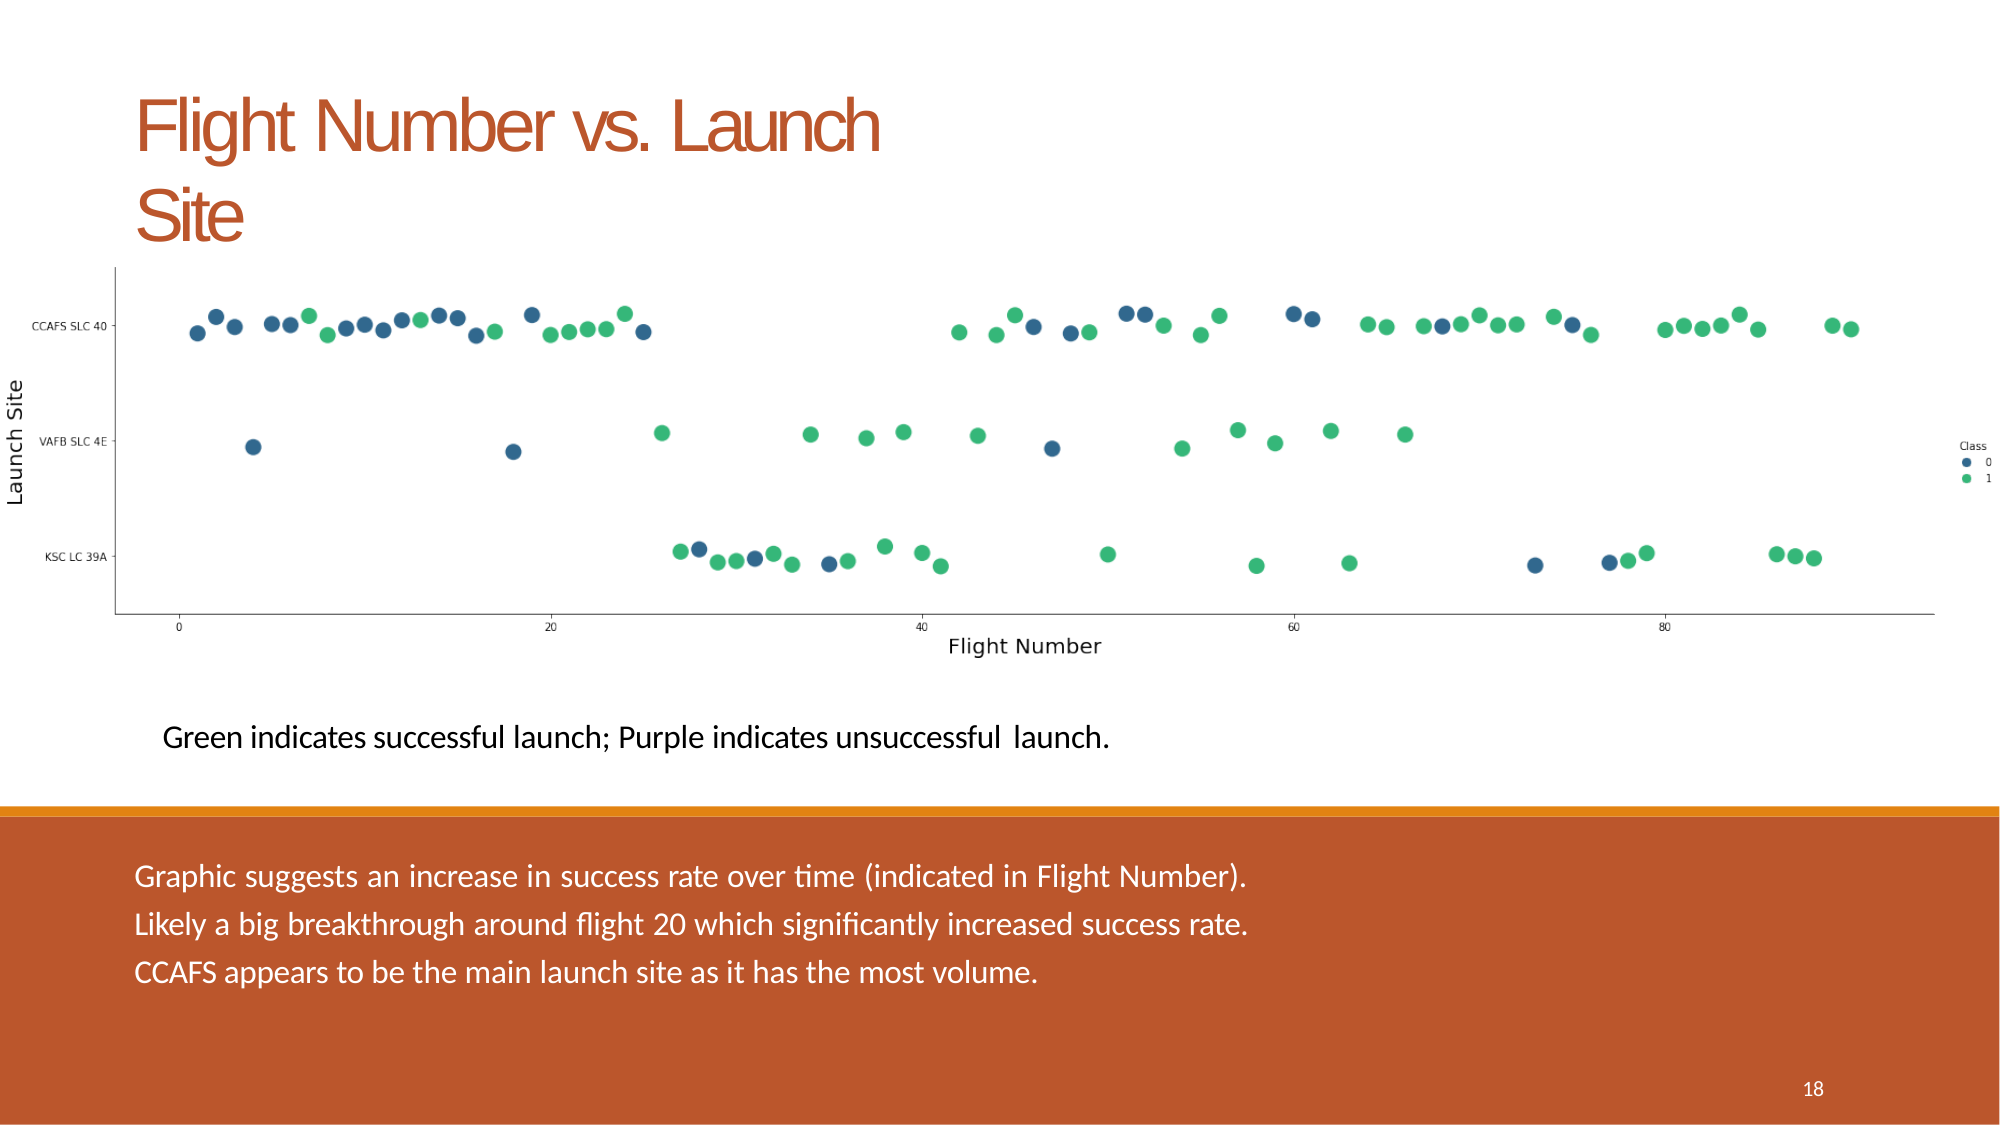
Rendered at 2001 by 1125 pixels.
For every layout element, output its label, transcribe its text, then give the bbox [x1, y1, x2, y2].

text_box [6, 267, 1992, 658]
text_box Green indicates successful launch; Purple indicates unsuccessful launch. [160, 712, 1122, 755]
title Flight Number vs. Launch Site [132, 74, 980, 265]
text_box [0, 806, 2000, 1125]
